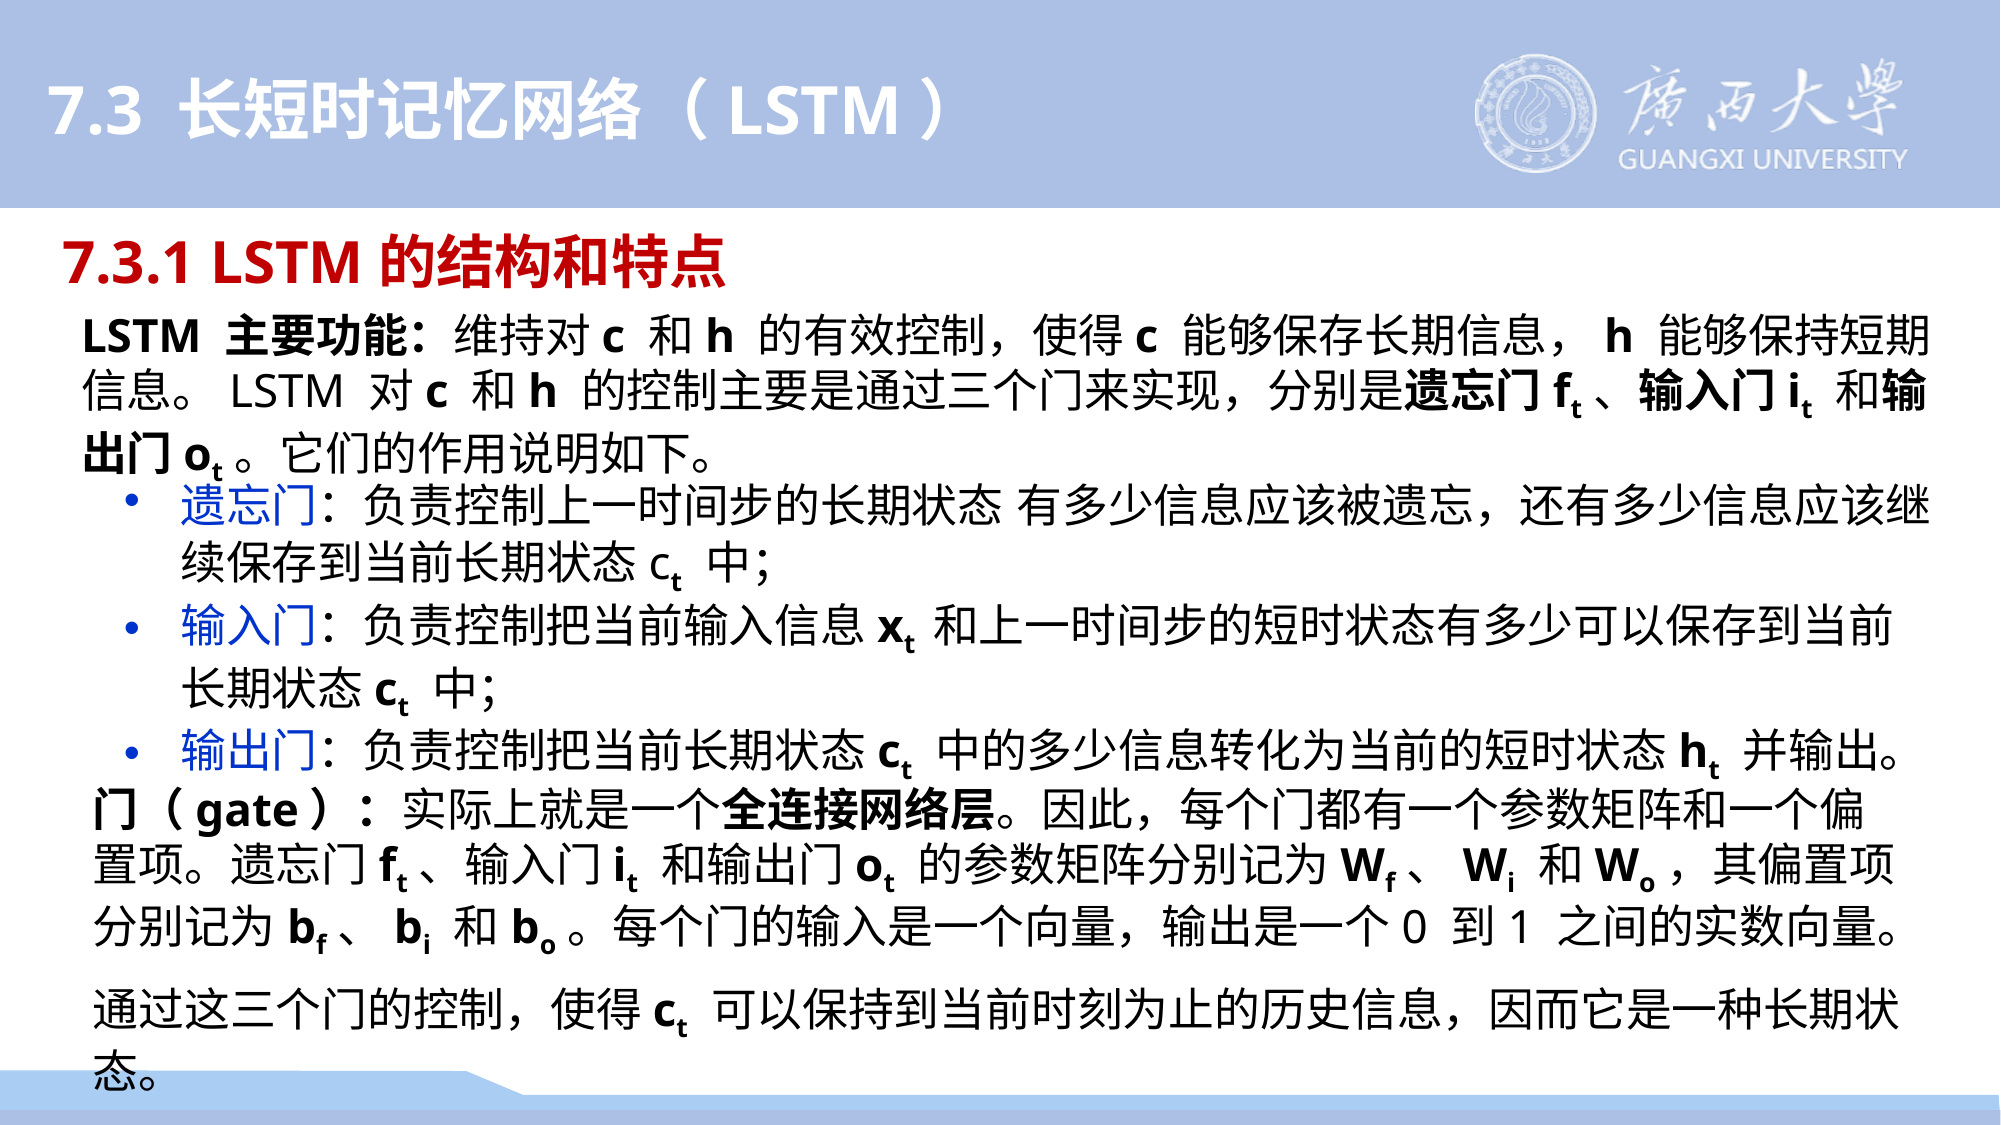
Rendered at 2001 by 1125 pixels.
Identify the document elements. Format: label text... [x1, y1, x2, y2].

text_box LSTM 主要功能：维持对c 和h 的有效控制，使得c 能够保存长期信息，h 能够保持短期信息。LSTM 对c 和h 的控制主要是通过三个门来实现，分别是遗忘门ft、输入门it 和输出门ot。它们的作用说明如下。 [66, 299, 1953, 495]
text_box 7.3.1 LSTM的结构和特点 [47, 218, 1914, 303]
picture [1475, 53, 1910, 173]
text_box 7.3 长短时记忆网络（LSTM） [30, 58, 1773, 157]
text_box 门（gate）：实际上就是一个全连接网络层。因此，每个门都有一个参数矩阵和一个偏置项。遗忘门ft、输入门it 和输出门ot 的参数矩阵分别记为Wf、Wi 和Wo，其偏置项分别记为bf、bi 和bo。每个门的输入是一个向量，输出是一个0 到1 之间的实数向量。 通过这三个门的控制，使得ct 可以保持到当前时刻为止的历史信息，因而它是一种长期状态。 [78, 772, 1922, 1106]
